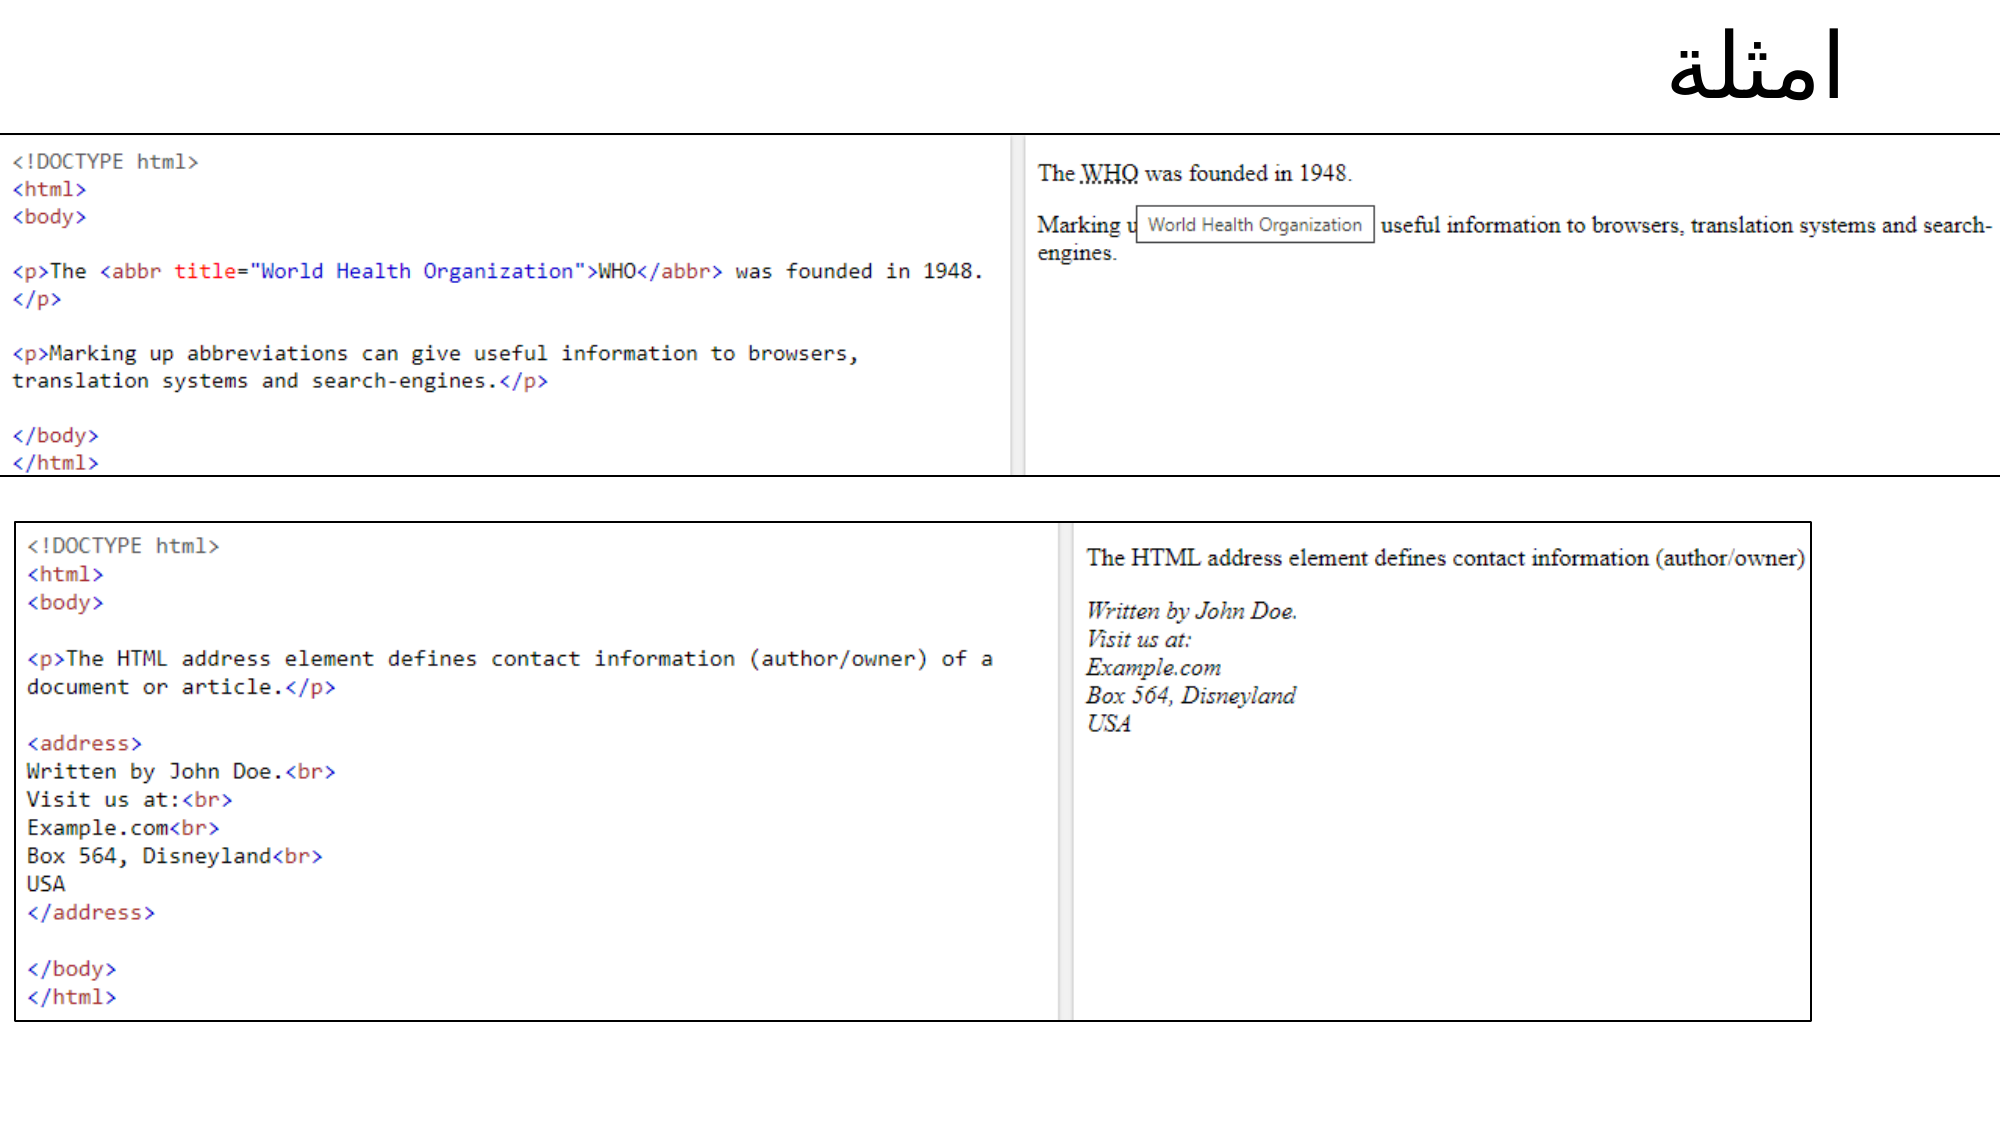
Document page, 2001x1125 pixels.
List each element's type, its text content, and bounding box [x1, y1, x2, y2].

title امثلة [137, 3, 1863, 133]
picture [0, 134, 2000, 476]
picture [16, 522, 1810, 1020]
